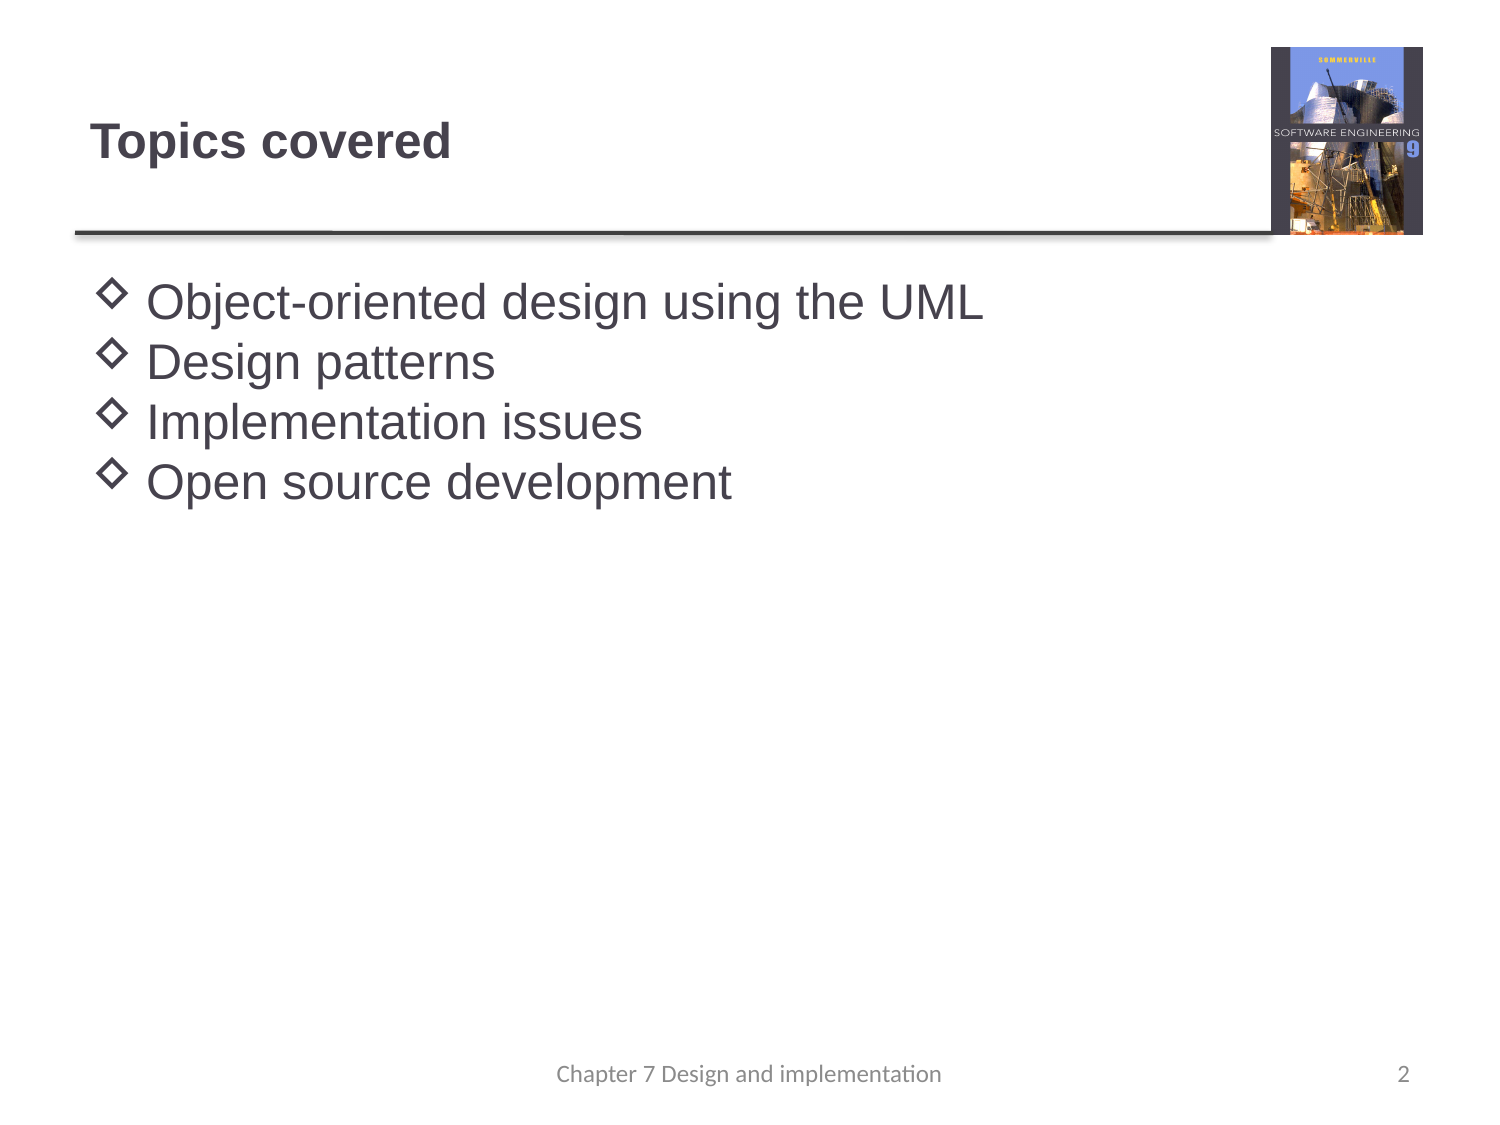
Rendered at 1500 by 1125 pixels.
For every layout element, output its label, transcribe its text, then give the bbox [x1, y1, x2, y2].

text_box Object-oriented design using the UML Design patterns Implementation issues Open source development [74, 262, 1425, 1005]
picture [1272, 47, 1423, 235]
text_box Chapter 7 Design and implementation [512, 1042, 988, 1103]
text_box Topics covered [75, 45, 1272, 233]
text_box <number> [1074, 1042, 1425, 1103]
